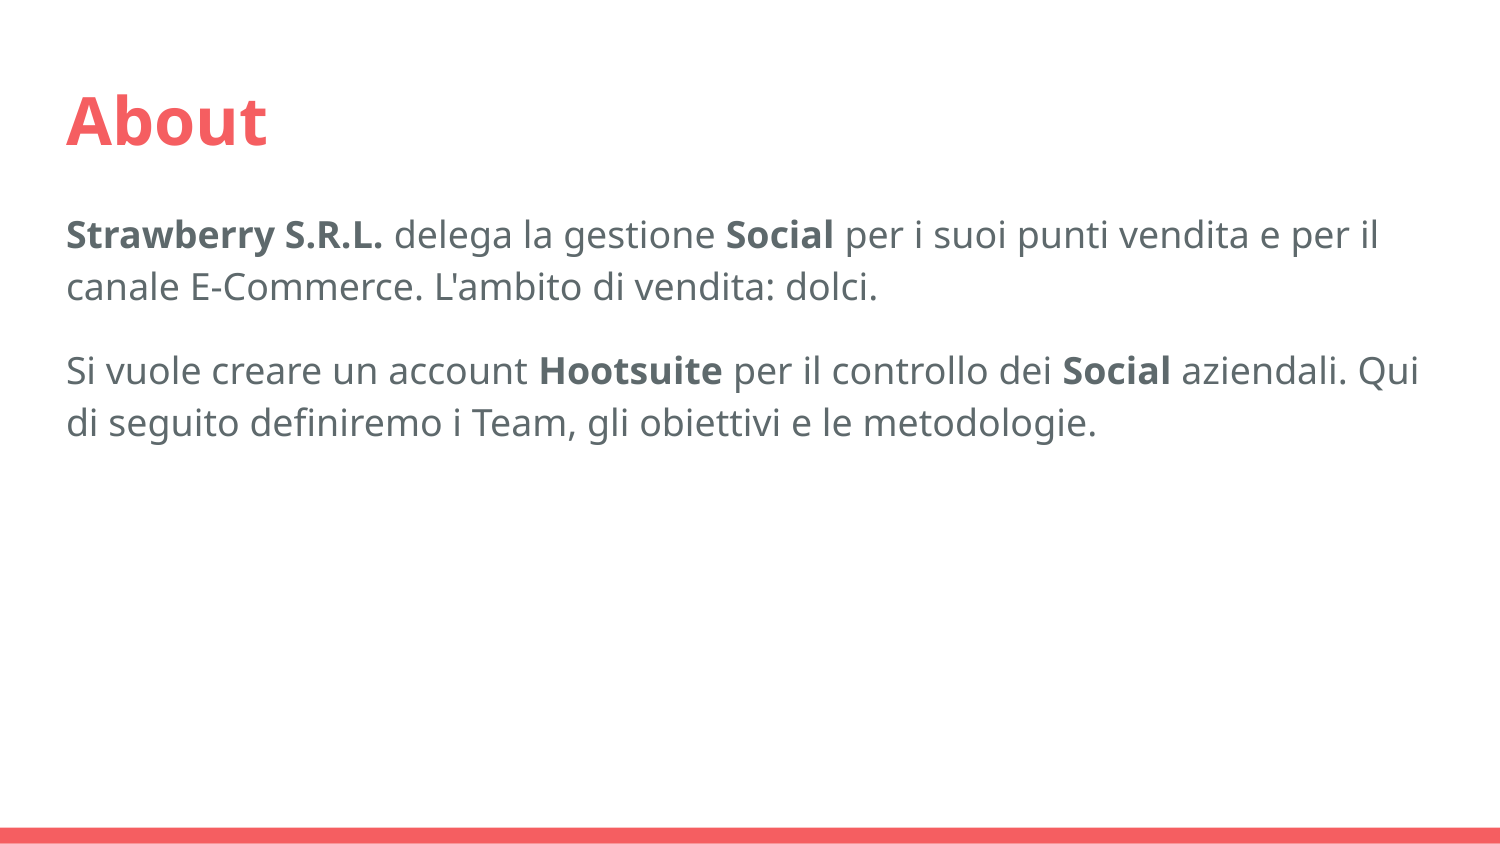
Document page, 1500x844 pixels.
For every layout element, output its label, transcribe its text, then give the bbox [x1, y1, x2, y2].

list Strawberry S.R.L. delega la gestione Social per i suoi punti vendita e per il canale E-Commerce. L'ambito di vendita: dolci. Si vuole creare un account Hootsuite per il controllo dei Social aziendali. Qui di seguito definiremo i Team, gli obiettivi e le metodologie. [51, 189, 1449, 750]
title About [51, 64, 1449, 167]
